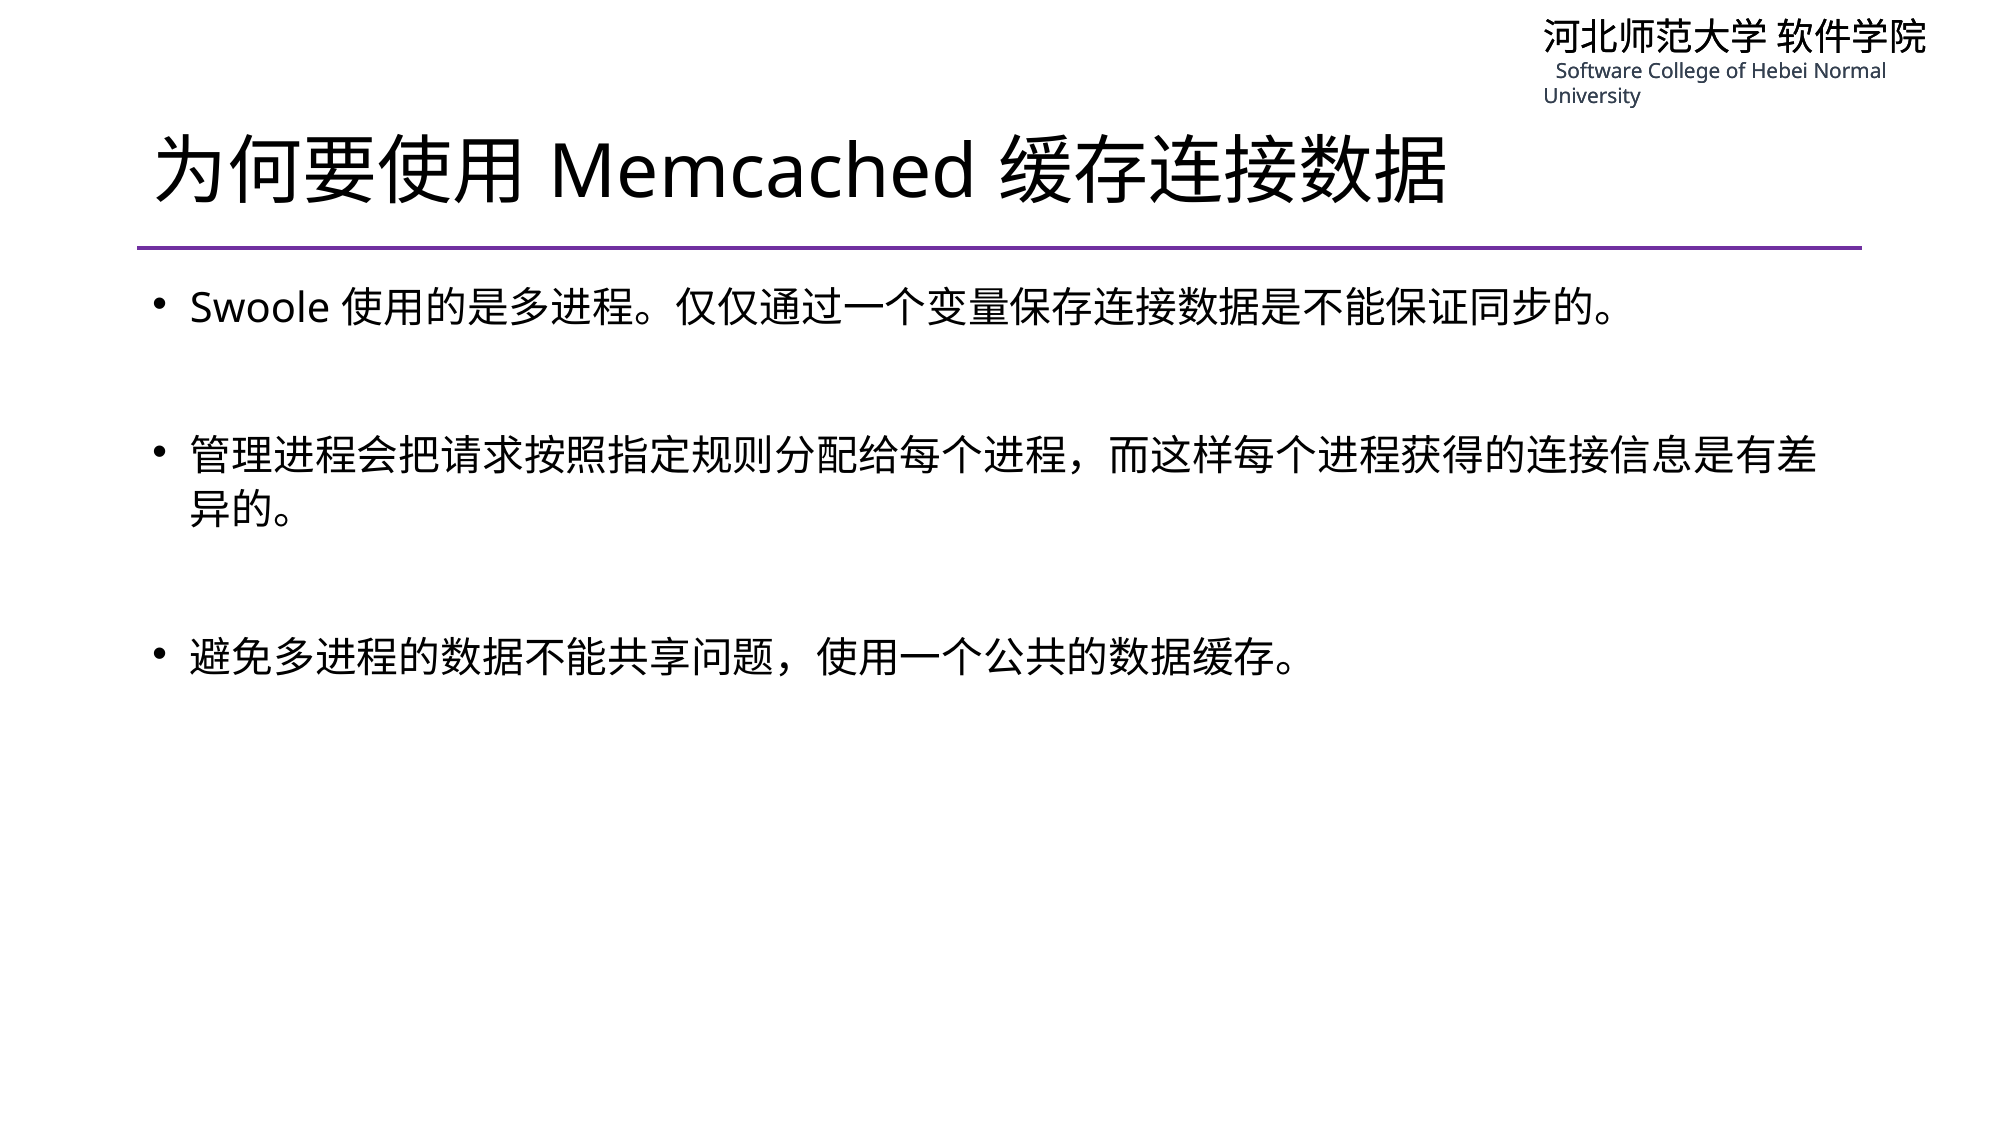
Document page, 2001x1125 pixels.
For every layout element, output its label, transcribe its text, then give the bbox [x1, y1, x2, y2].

title 为何要使用Memcached缓存连接数据 [137, 112, 1863, 233]
list Swoole使用的是多进程。仅仅通过一个变量保存连接数据是不能保证同步的。 管理进程会把请求按照指定规则分配给每个进程，而这样每个进程获得的连接信息是有差异的。 避免多进程的数据不能共享问题，使用一个公共的数据缓存。 [137, 271, 1863, 1068]
